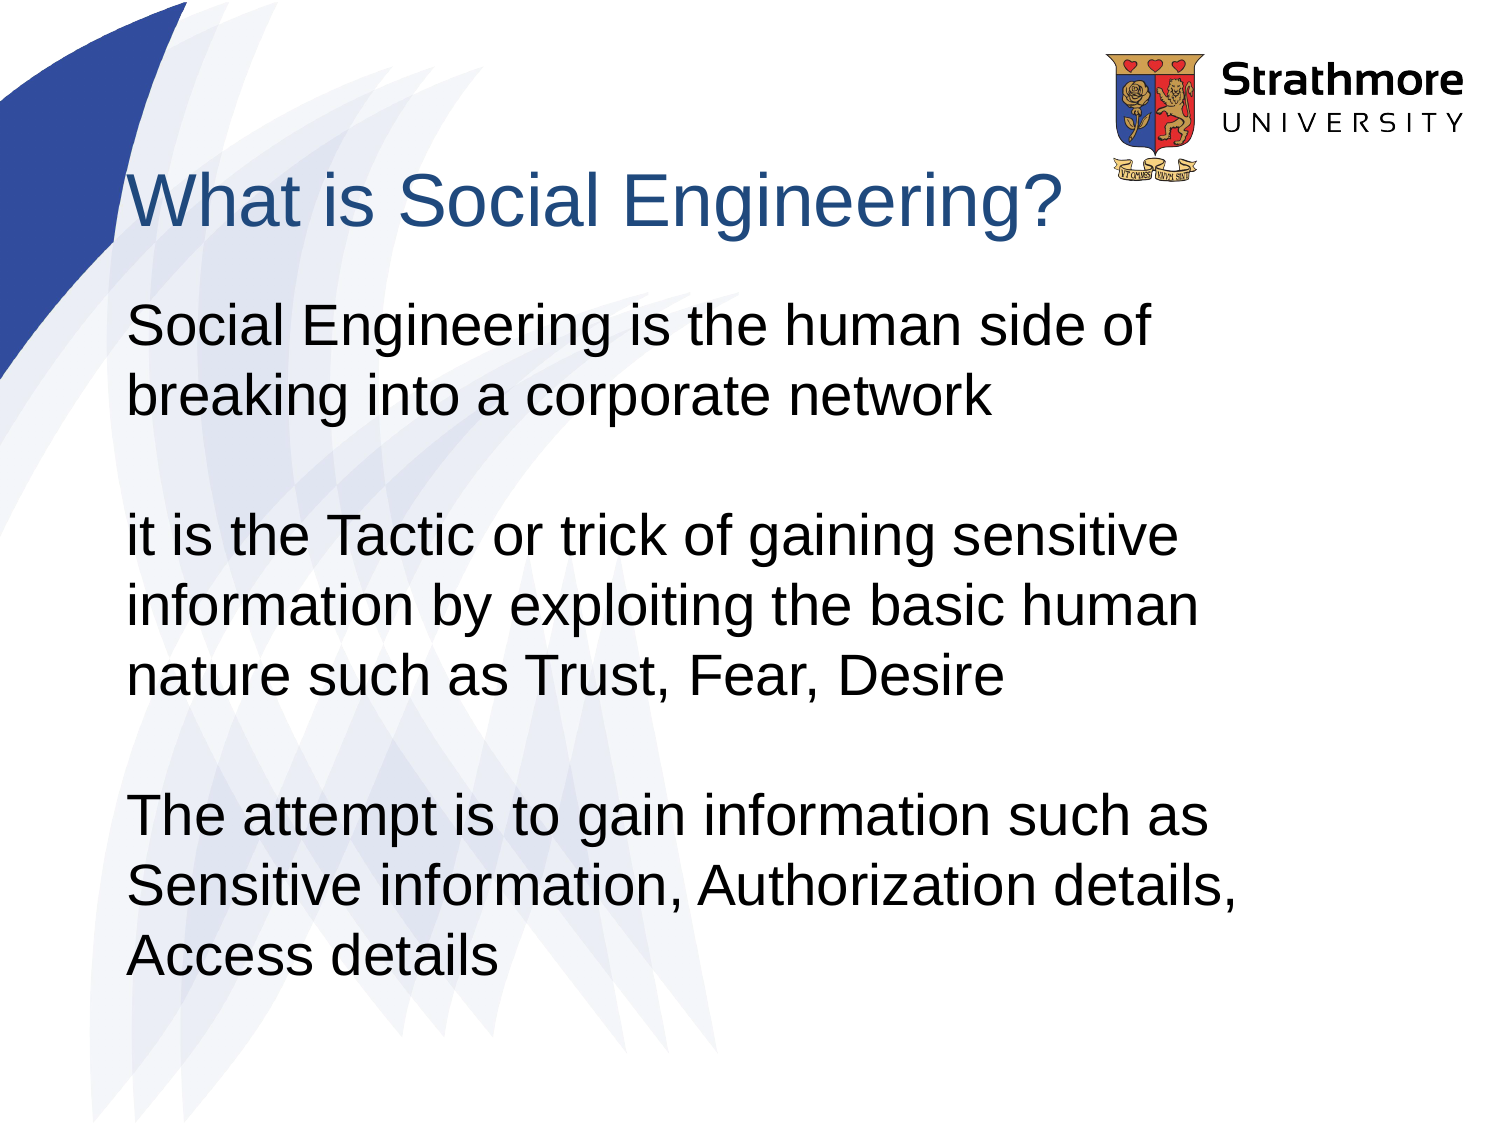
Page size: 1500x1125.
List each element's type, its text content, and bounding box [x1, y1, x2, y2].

picture [1105, 54, 1463, 151]
picture [0, 2, 739, 1123]
list What is Social Engineering? [126, 151, 1497, 242]
title Social Engineering is the human side of breaking into a corporate network it is the Tactic or trick of gaining sensitive information by exploiting the basic human nature such as Trust, Fear, Desire The attempt is to gain information such as Sensitive information, Authorization details, Access details [126, 287, 1338, 1125]
